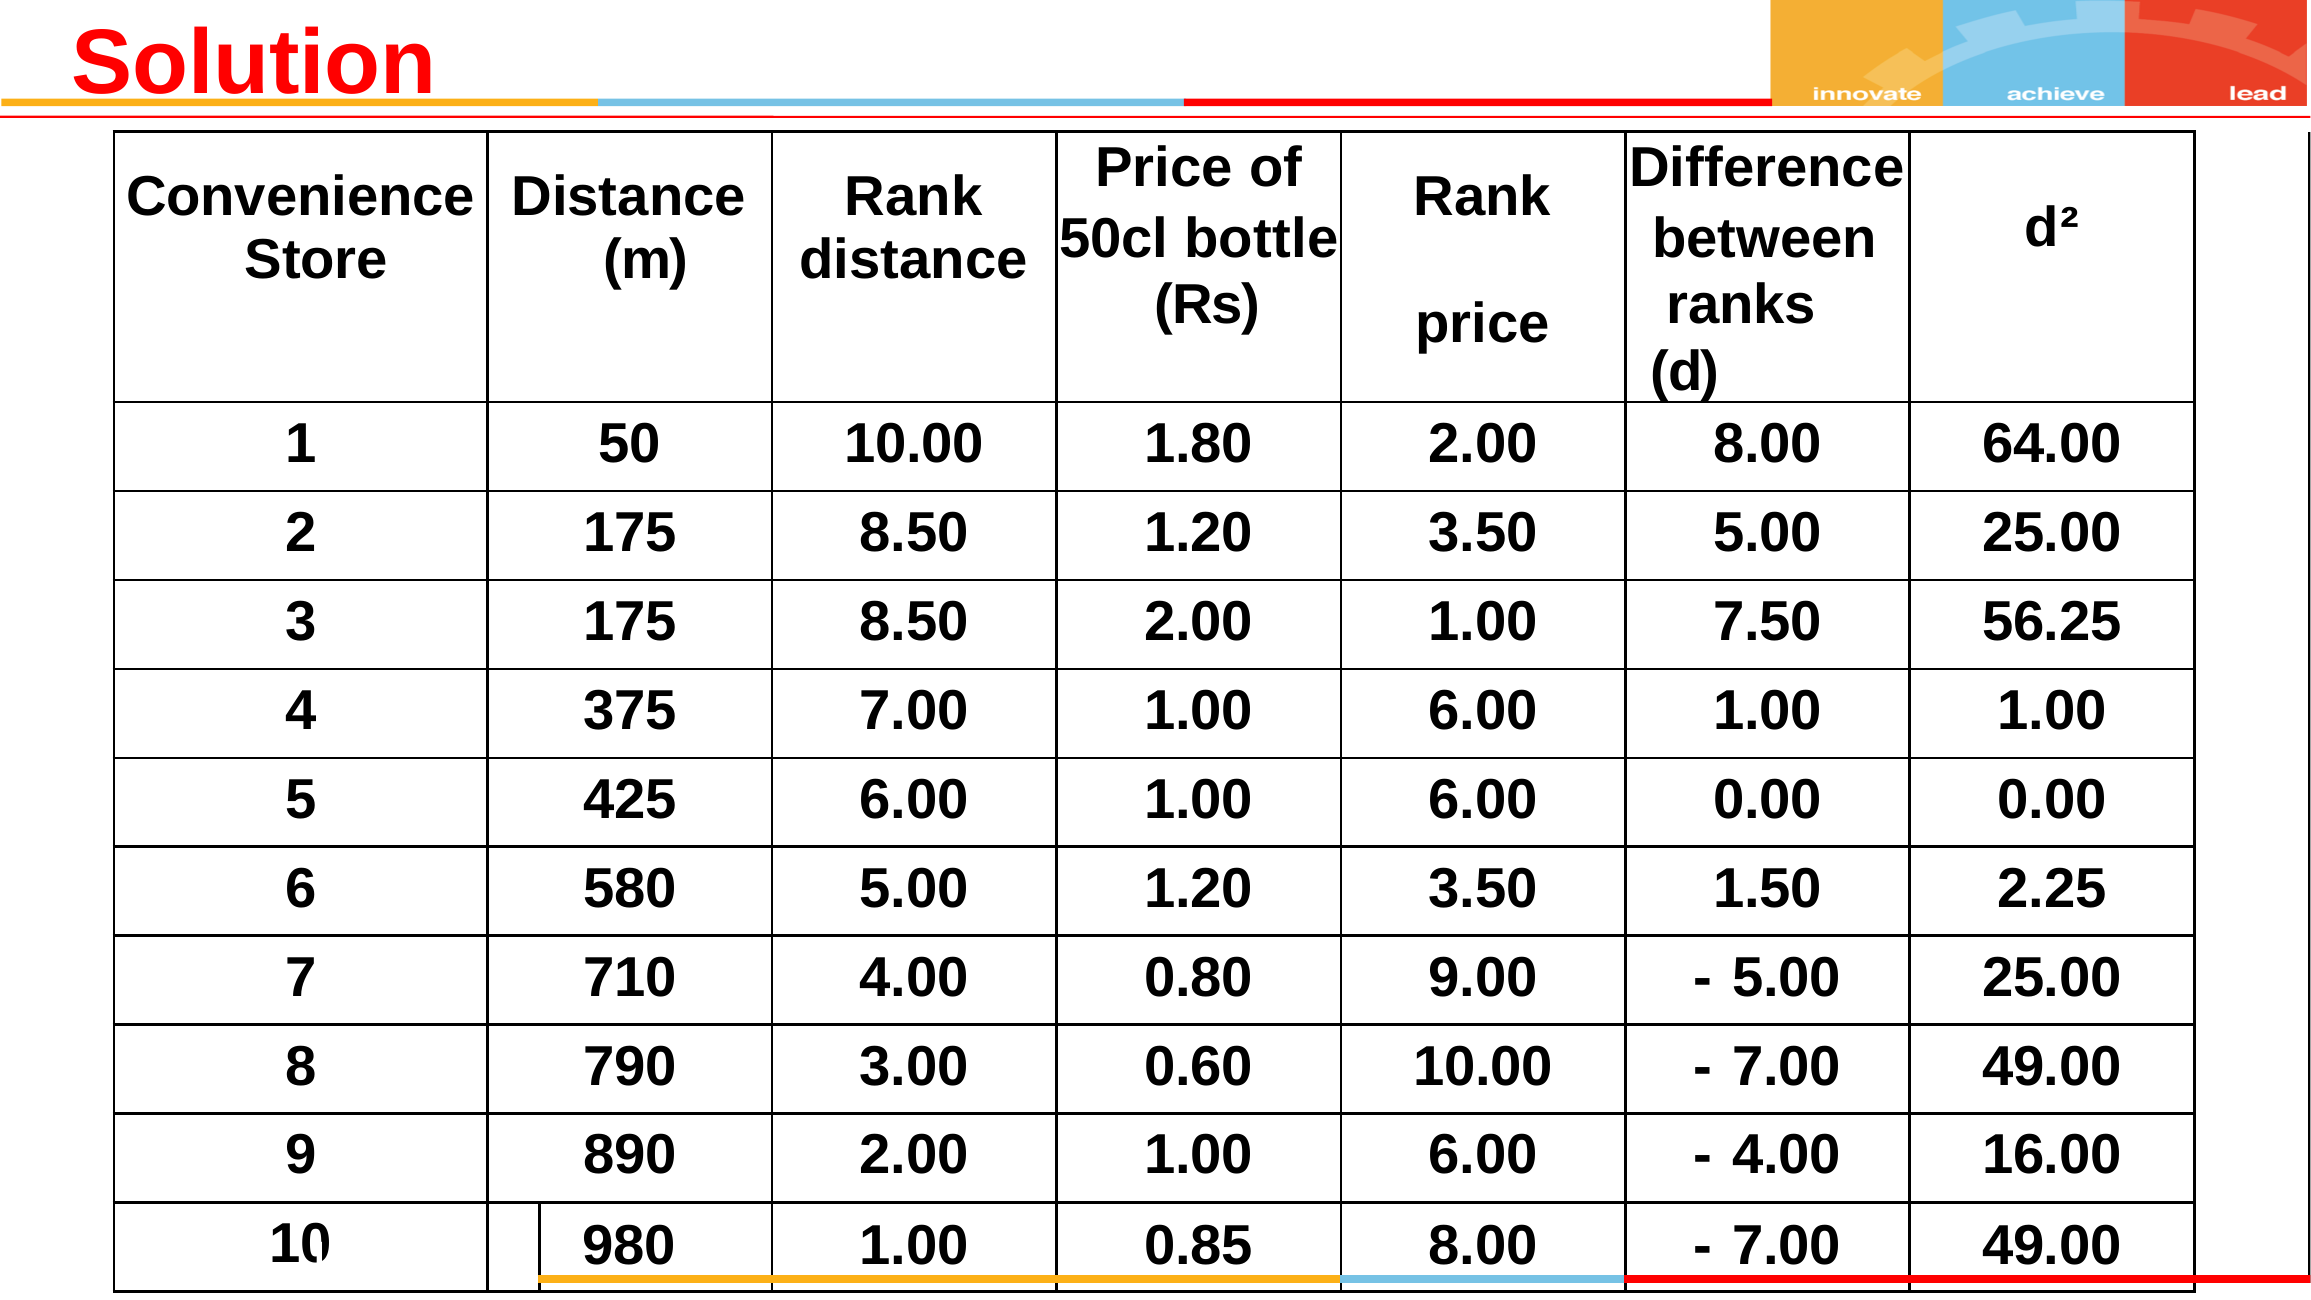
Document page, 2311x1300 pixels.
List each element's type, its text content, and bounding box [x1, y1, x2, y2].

table_cell 10.00 [1342, 1026, 1624, 1112]
table_cell - 4.00 [1627, 1115, 1908, 1201]
table_cell 980 [541, 1204, 771, 1275]
table_header [2196, 132, 2308, 1275]
table_cell 1.00 [1058, 759, 1340, 845]
table_cell 16.00 [1911, 1115, 2193, 1201]
title Solution [69, 0, 1719, 95]
table_cell 1.00 [773, 1204, 1055, 1275]
table_cell 49.00 [1911, 1204, 2193, 1275]
table_cell 2.00 [773, 1115, 1055, 1201]
table_cell 5.00 [773, 848, 1055, 934]
text_box [1770, 0, 2307, 106]
table_cell 50 [489, 403, 771, 490]
table_cell 8.00 [1342, 1204, 1624, 1275]
table_cell 49.00 [1911, 1026, 2193, 1112]
table_cell - 7.00 [1627, 1204, 1908, 1275]
table_cell 3 [115, 581, 486, 668]
table_cell 25.00 [1911, 492, 2193, 579]
table_header d² [1911, 133, 2193, 401]
table_cell 1.00 [1342, 581, 1624, 668]
table_cell 0.85 [1058, 1204, 1340, 1275]
table_cell 64.00 [1911, 403, 2193, 490]
table_cell 1.20 [1058, 848, 1340, 934]
table_cell 8.00 [1627, 403, 1908, 490]
table_cell 2.25 [1911, 848, 2193, 934]
table_header Rank distance [773, 220, 1055, 401]
table_cell 6.00 [1342, 1115, 1624, 1201]
table_cell 425 [489, 759, 771, 845]
table_cell 7.00 [773, 670, 1055, 757]
table_cell 6.00 [773, 759, 1055, 845]
table_cell 0.60 [1058, 1026, 1340, 1112]
table_cell 175 [489, 581, 771, 668]
table_cell [1627, 1283, 1908, 1290]
table_cell 0.00 [1911, 759, 2193, 845]
table_cell 4 [115, 670, 486, 757]
table_cell [1342, 1283, 1624, 1290]
table_cell 1.00 [1911, 670, 2193, 757]
table_cell 2.00 [1342, 403, 1624, 490]
table_cell [489, 1204, 538, 1290]
table_cell 25.00 [1911, 937, 2193, 1023]
table_header Rank price [1342, 220, 1624, 401]
table_cell 10.00 [773, 403, 1055, 490]
table_cell 5.00 [1627, 492, 1908, 579]
table_cell 0.80 [1058, 937, 1340, 1023]
table_cell 8.50 [773, 581, 1055, 668]
table_cell 710 [489, 937, 771, 1023]
table_header Distance (m) [489, 220, 771, 401]
table_cell 1.20 [1058, 492, 1340, 579]
table_cell 1.80 [1058, 403, 1340, 490]
table_cell 890 [489, 1115, 771, 1201]
table_cell 6.00 [1342, 759, 1624, 845]
table_cell 790 [489, 1026, 771, 1112]
table_cell [1058, 1283, 1340, 1290]
table_cell 1 [115, 403, 486, 490]
table_cell 9 [115, 1115, 486, 1201]
table_cell 580 [489, 848, 771, 934]
table_cell 2.00 [1058, 581, 1340, 668]
table_cell 10 [115, 1204, 486, 1290]
title Solution [69, 118, 1719, 220]
table_cell 5 [115, 759, 486, 845]
table_cell 4.00 [773, 937, 1055, 1023]
table_cell 3.00 [773, 1026, 1055, 1112]
table_cell [541, 1283, 771, 1290]
table_cell - 7.00 [1627, 1026, 1908, 1112]
table_cell 6 [115, 848, 486, 934]
table_cell 1.00 [1058, 1115, 1340, 1201]
table_cell 175 [489, 492, 771, 579]
table_cell 2 [115, 492, 486, 579]
table_cell 1.00 [1058, 670, 1340, 757]
table_cell 6.00 [1342, 670, 1624, 757]
table_cell [773, 1283, 1055, 1290]
table_cell 1.50 [1627, 848, 1908, 934]
table_cell - 5.00 [1627, 937, 1908, 1023]
table_cell 3.50 [1342, 848, 1624, 934]
table_cell 375 [489, 670, 771, 757]
table_cell 56.25 [1911, 581, 2193, 668]
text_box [1, 98, 1773, 107]
table_header Difference between ranks (d) [1627, 133, 1908, 401]
table_cell [2196, 1283, 2309, 1291]
text_box | [311, 1229, 325, 1281]
table_header Price of 50cl bottle (Rs) [1058, 220, 1340, 401]
table_cell 1.00 [1627, 670, 1908, 757]
table_cell 9.00 [1342, 937, 1624, 1023]
table_cell 7.50 [1627, 581, 1908, 668]
table_cell 3.50 [1342, 492, 1624, 579]
table_cell 7 [115, 937, 486, 1023]
table_cell [1911, 1283, 2193, 1290]
table_cell 0.00 [1627, 759, 1908, 845]
table_header Convenience Store [115, 220, 486, 401]
table_cell 8 [115, 1026, 486, 1112]
table_cell 8.50 [773, 492, 1055, 579]
